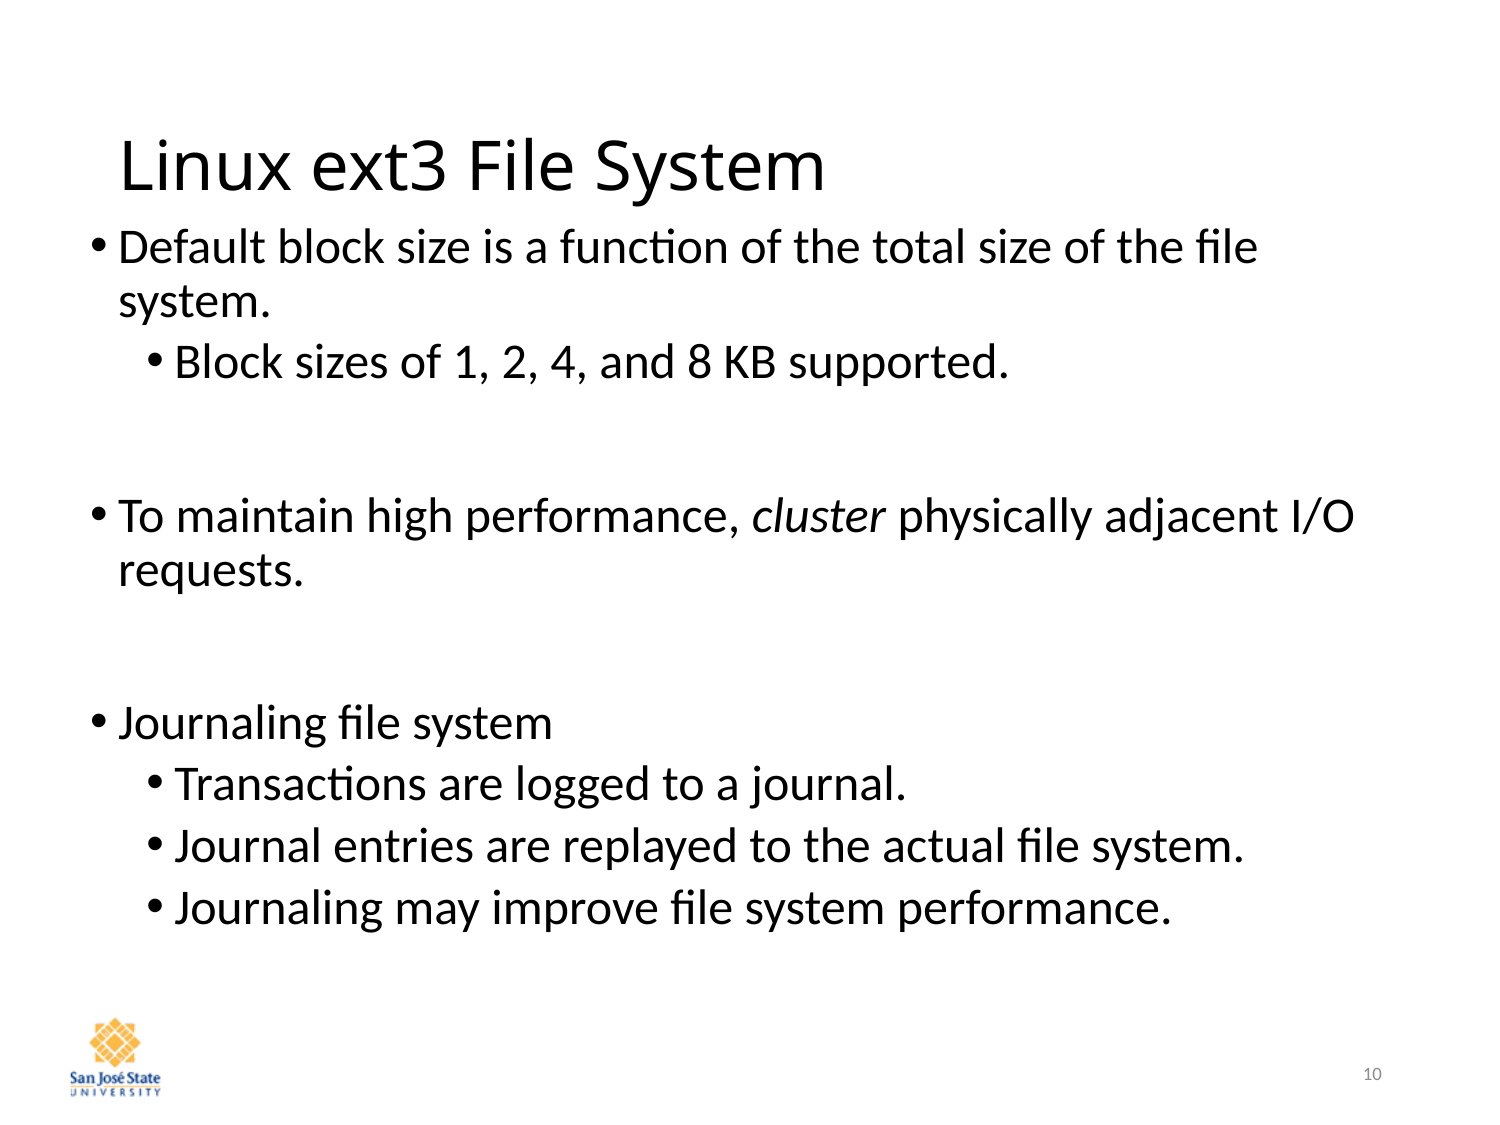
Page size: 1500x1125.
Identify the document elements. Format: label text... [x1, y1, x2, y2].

list Default block size is a function of the total size of the file system. Block sizes of 1, 2, 4, and 8 KB supported. To maintain high performance, cluster physically adjacent I/O requests. Journaling file system Transactions are logged to a journal. Journal entries are replayed to the actual file system. Journaling may improve file system performance. [75, 212, 1425, 998]
title Linux ext3 File System [103, 59, 1397, 212]
picture [60, 1012, 166, 1112]
slide_number 10 [1059, 1042, 1397, 1103]
